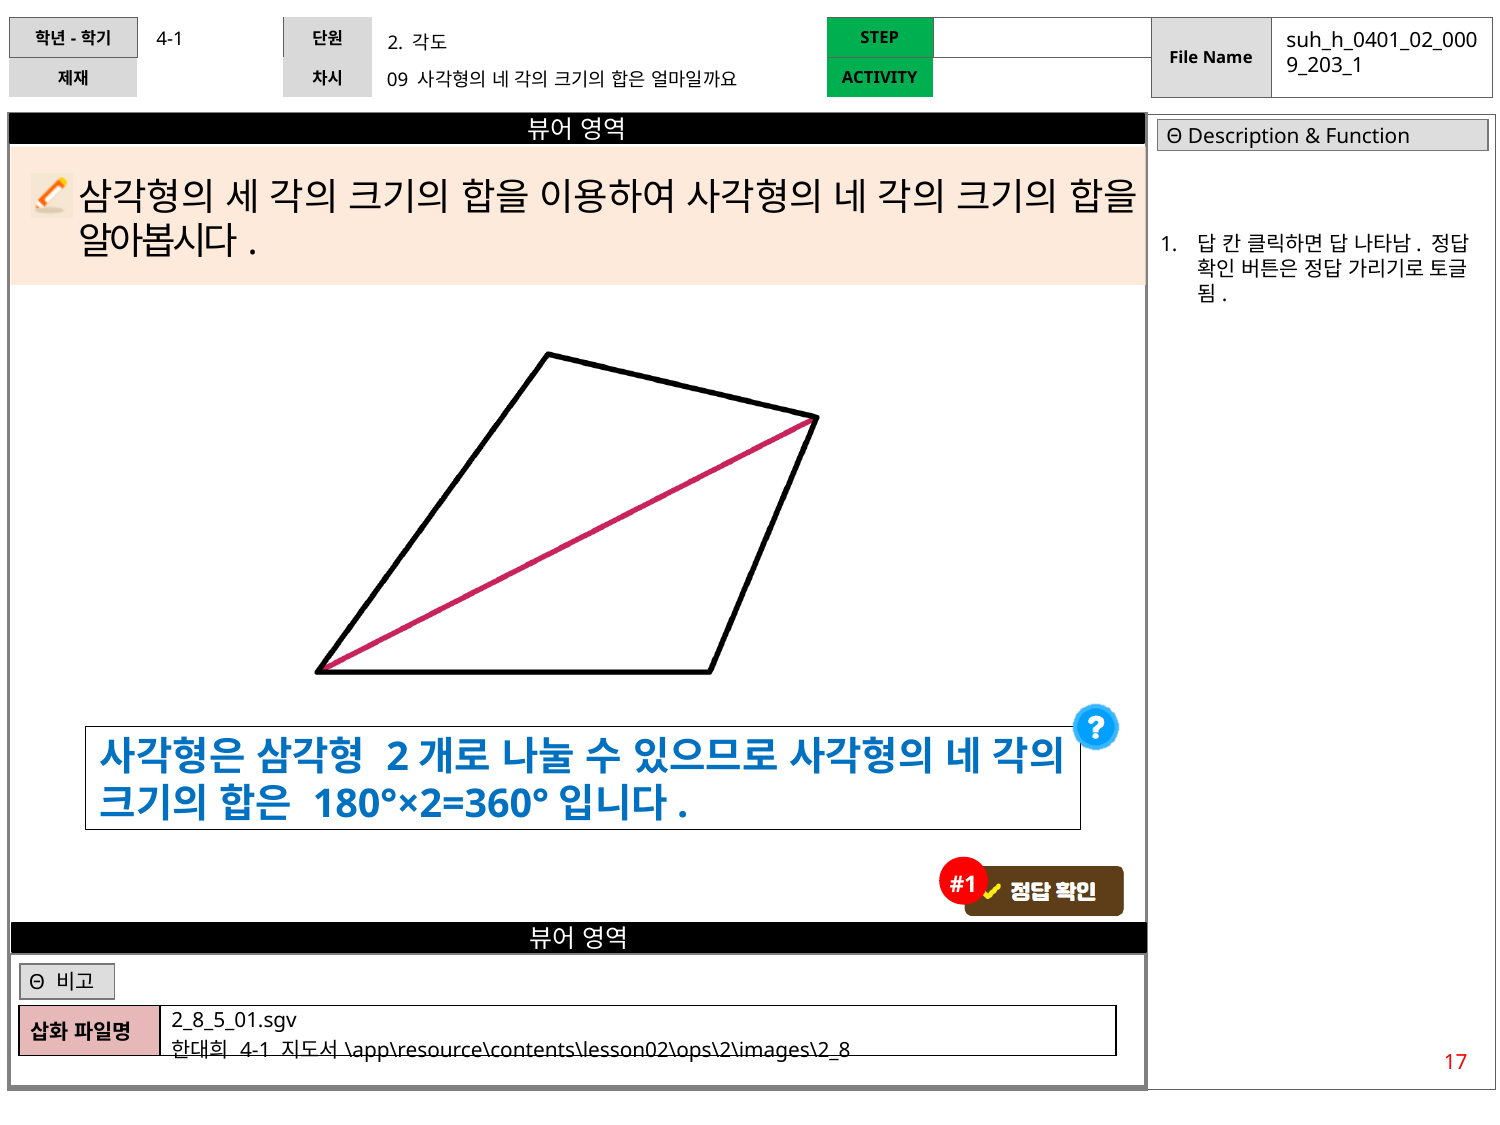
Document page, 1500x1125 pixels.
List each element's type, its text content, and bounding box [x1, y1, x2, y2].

text_box #1 [937, 854, 983, 907]
text_box 답 칸 클릭하면 답 나타남. 정답 확인 버튼은 정답 가리기로 토글 됨. [1145, 160, 1500, 376]
text_box [9, 145, 1148, 287]
table_header 2_8_5_01.sgv 한대희 4-1 지도서\app\resource\contents\lesson02\ops\2\images\2_8 [161, 1006, 1115, 1055]
text_box 09 사각형의 네 각의 크기의 합은 얼마일까요 [372, 60, 821, 96]
text_box 삼각형의 세 각의 크기의 합을 이용하여 사각형의 네 각의 크기의 합을 알아봅시다. [63, 165, 1145, 270]
picture [312, 349, 822, 677]
picture [31, 173, 73, 218]
picture [963, 863, 1126, 918]
text_box 4-1 [141, 18, 284, 55]
table_header Θ Description & Function [1158, 120, 1487, 150]
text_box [85, 698, 1126, 830]
text_box suh_h_0401_02_0009_203_1 [1271, 18, 1500, 84]
table_header 삽화 파일명 [20, 1006, 159, 1055]
text_box 2. 각도 [372, 23, 828, 48]
